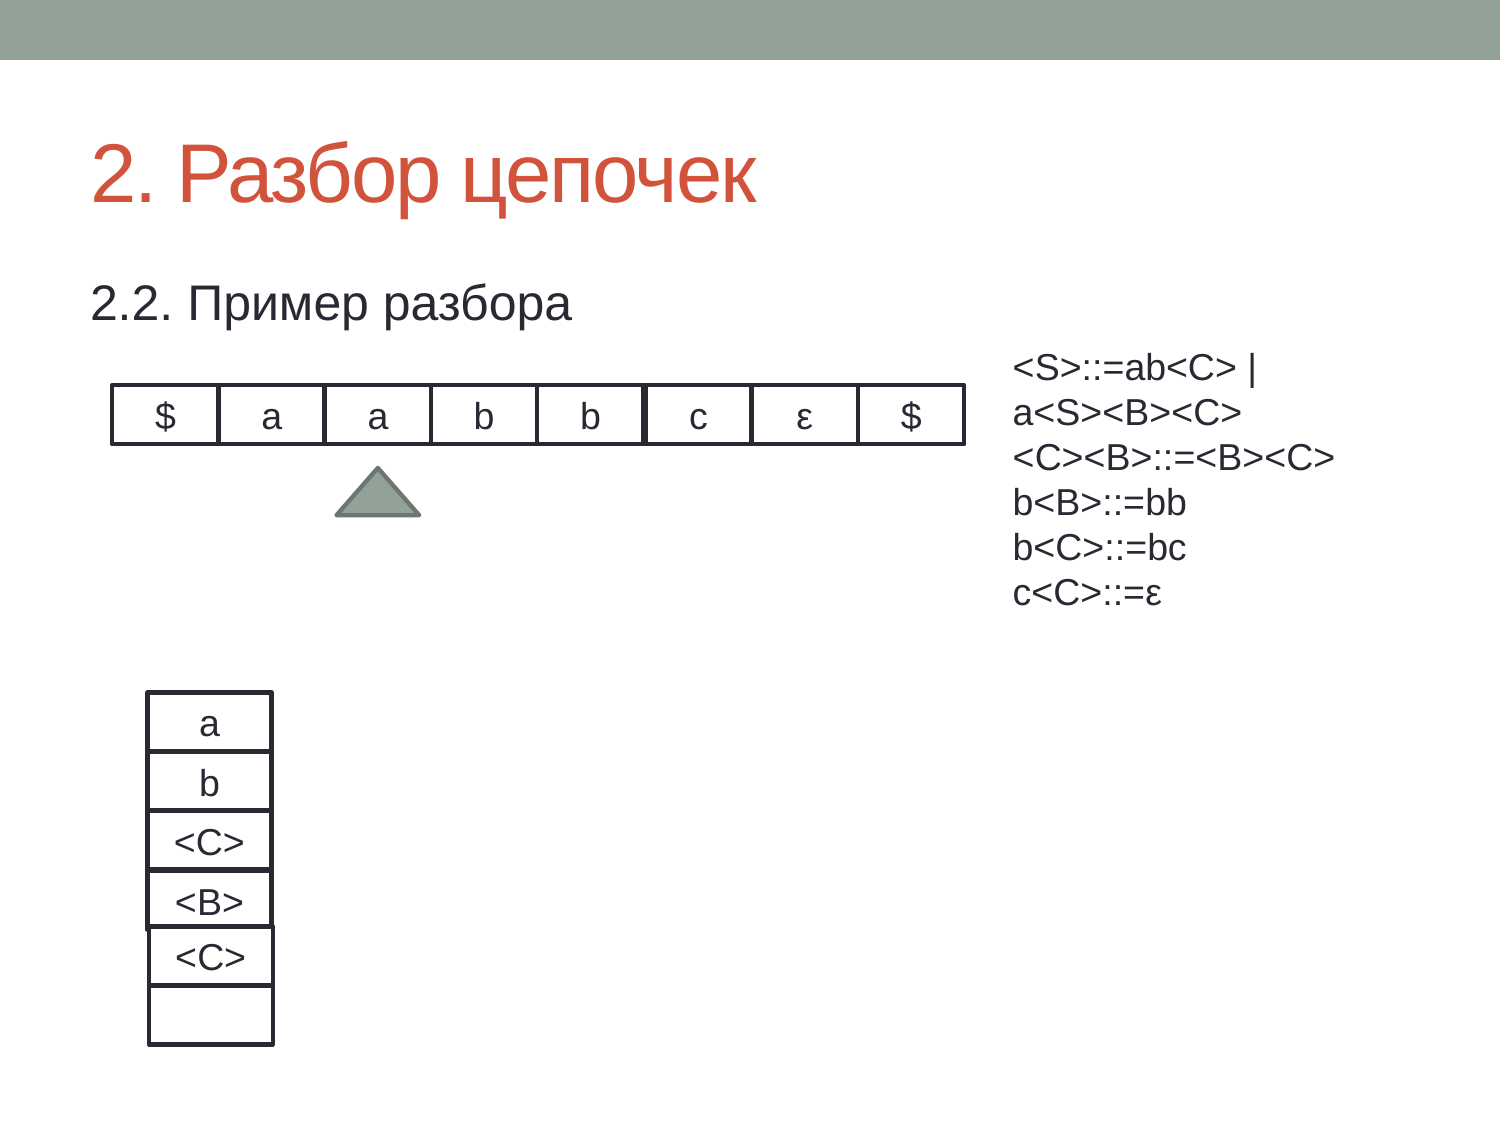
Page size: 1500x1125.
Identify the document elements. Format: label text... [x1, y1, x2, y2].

text_box ε [749, 383, 856, 446]
text_box [147, 983, 275, 1047]
text_box a [323, 383, 429, 446]
text_box $ [110, 383, 216, 446]
text_box b [429, 383, 535, 446]
text_box $ [856, 383, 966, 446]
text_box <C> [147, 924, 275, 983]
text_box <S>::=ab<C> | a<S><B><C> <C><B>::=<B><C> b<B>::=bb b<C>::=bc c<C>::=ε [996, 359, 1483, 641]
text_box a [216, 383, 323, 446]
text_box b [145, 749, 274, 808]
text_box [334, 465, 422, 518]
title 2. Разбор цепочек [75, 87, 1425, 250]
list 2.2. Пример разбора [75, 262, 1425, 1063]
text_box a [145, 690, 274, 749]
text_box <C> [145, 808, 274, 869]
text_box <B> [145, 869, 274, 932]
text_box b [535, 383, 643, 446]
text_box c [643, 383, 749, 446]
